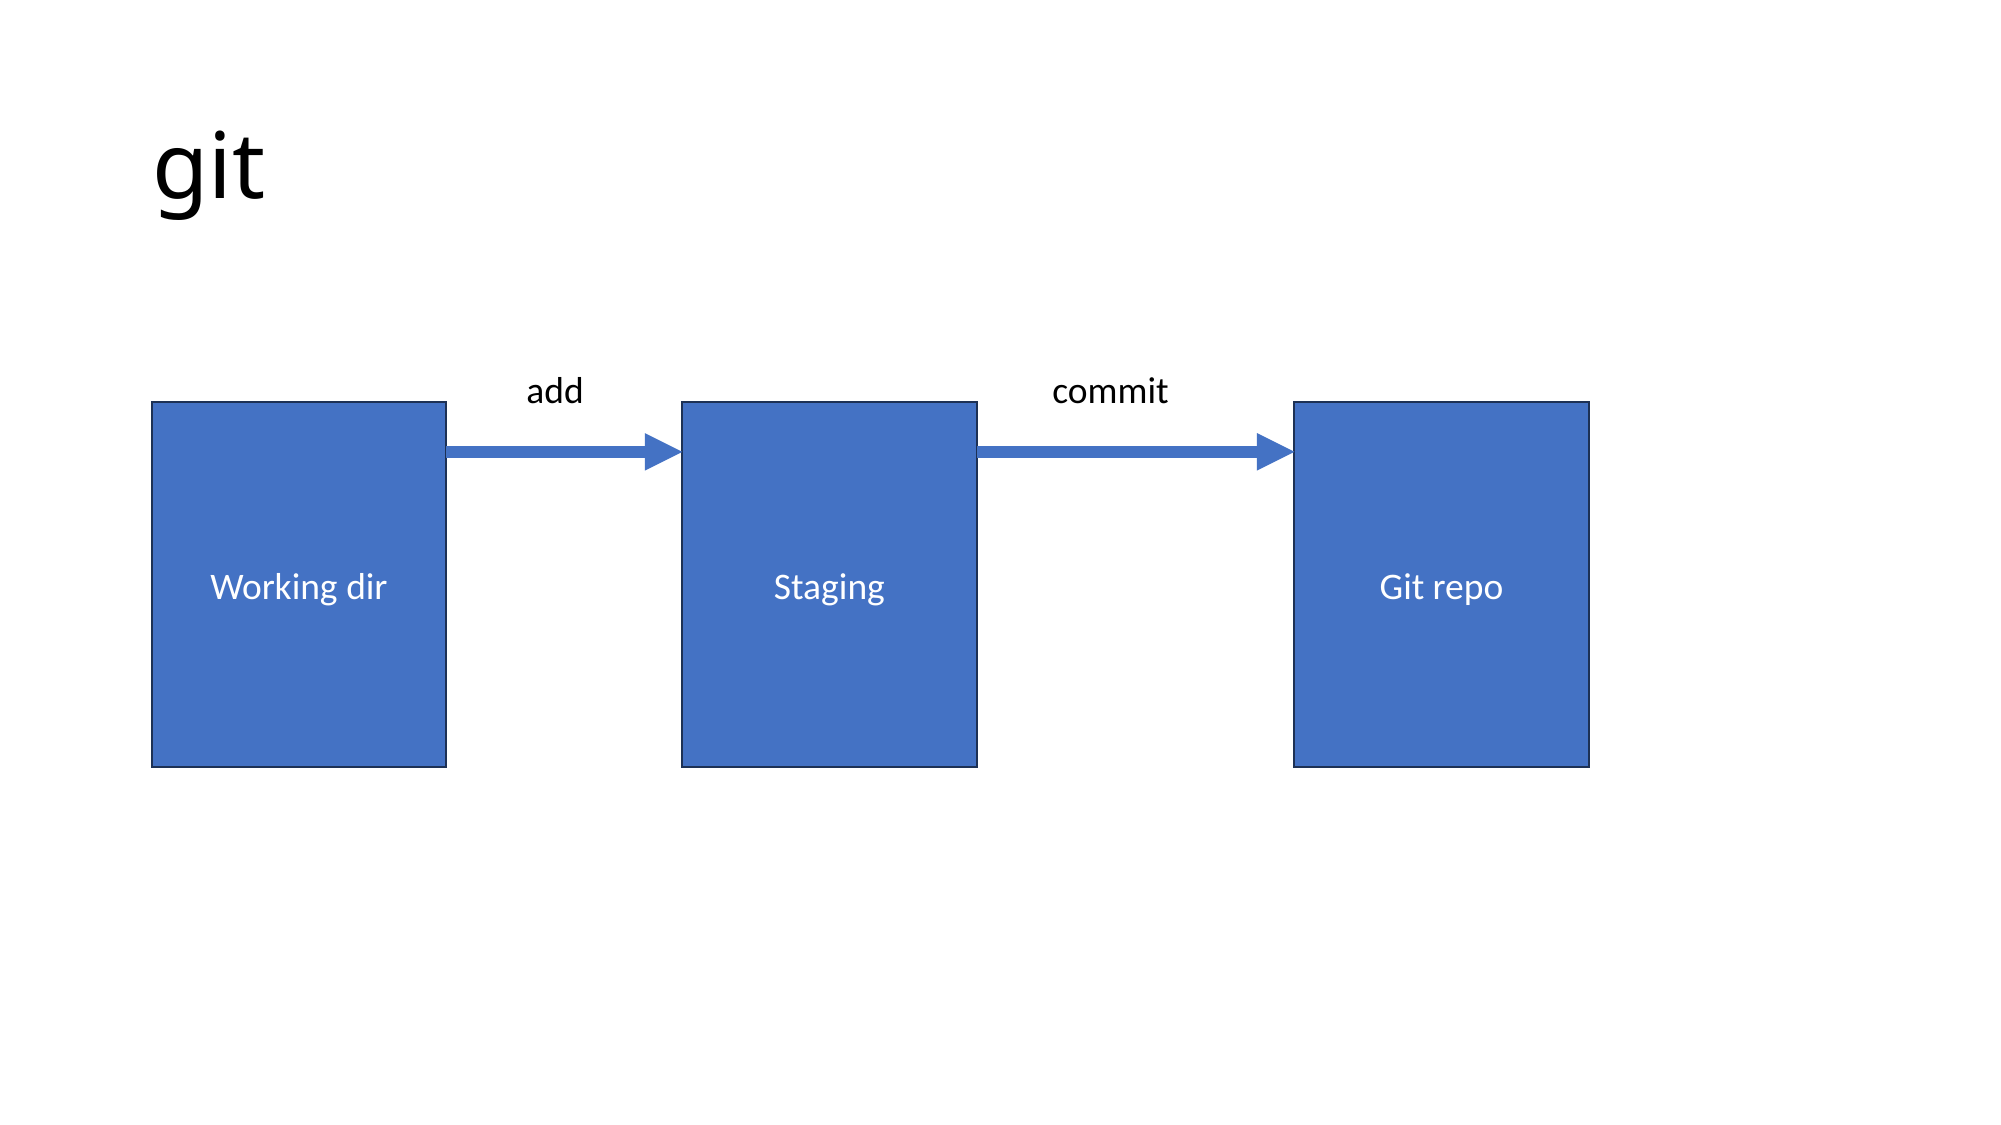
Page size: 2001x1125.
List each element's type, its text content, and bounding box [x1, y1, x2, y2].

text_box Git repo [1293, 401, 1590, 768]
text_box Staging [681, 401, 978, 768]
text_box Working dir [151, 401, 447, 768]
text_box commit [1037, 359, 1184, 419]
text_box add [511, 359, 599, 419]
title git [137, 59, 1863, 278]
